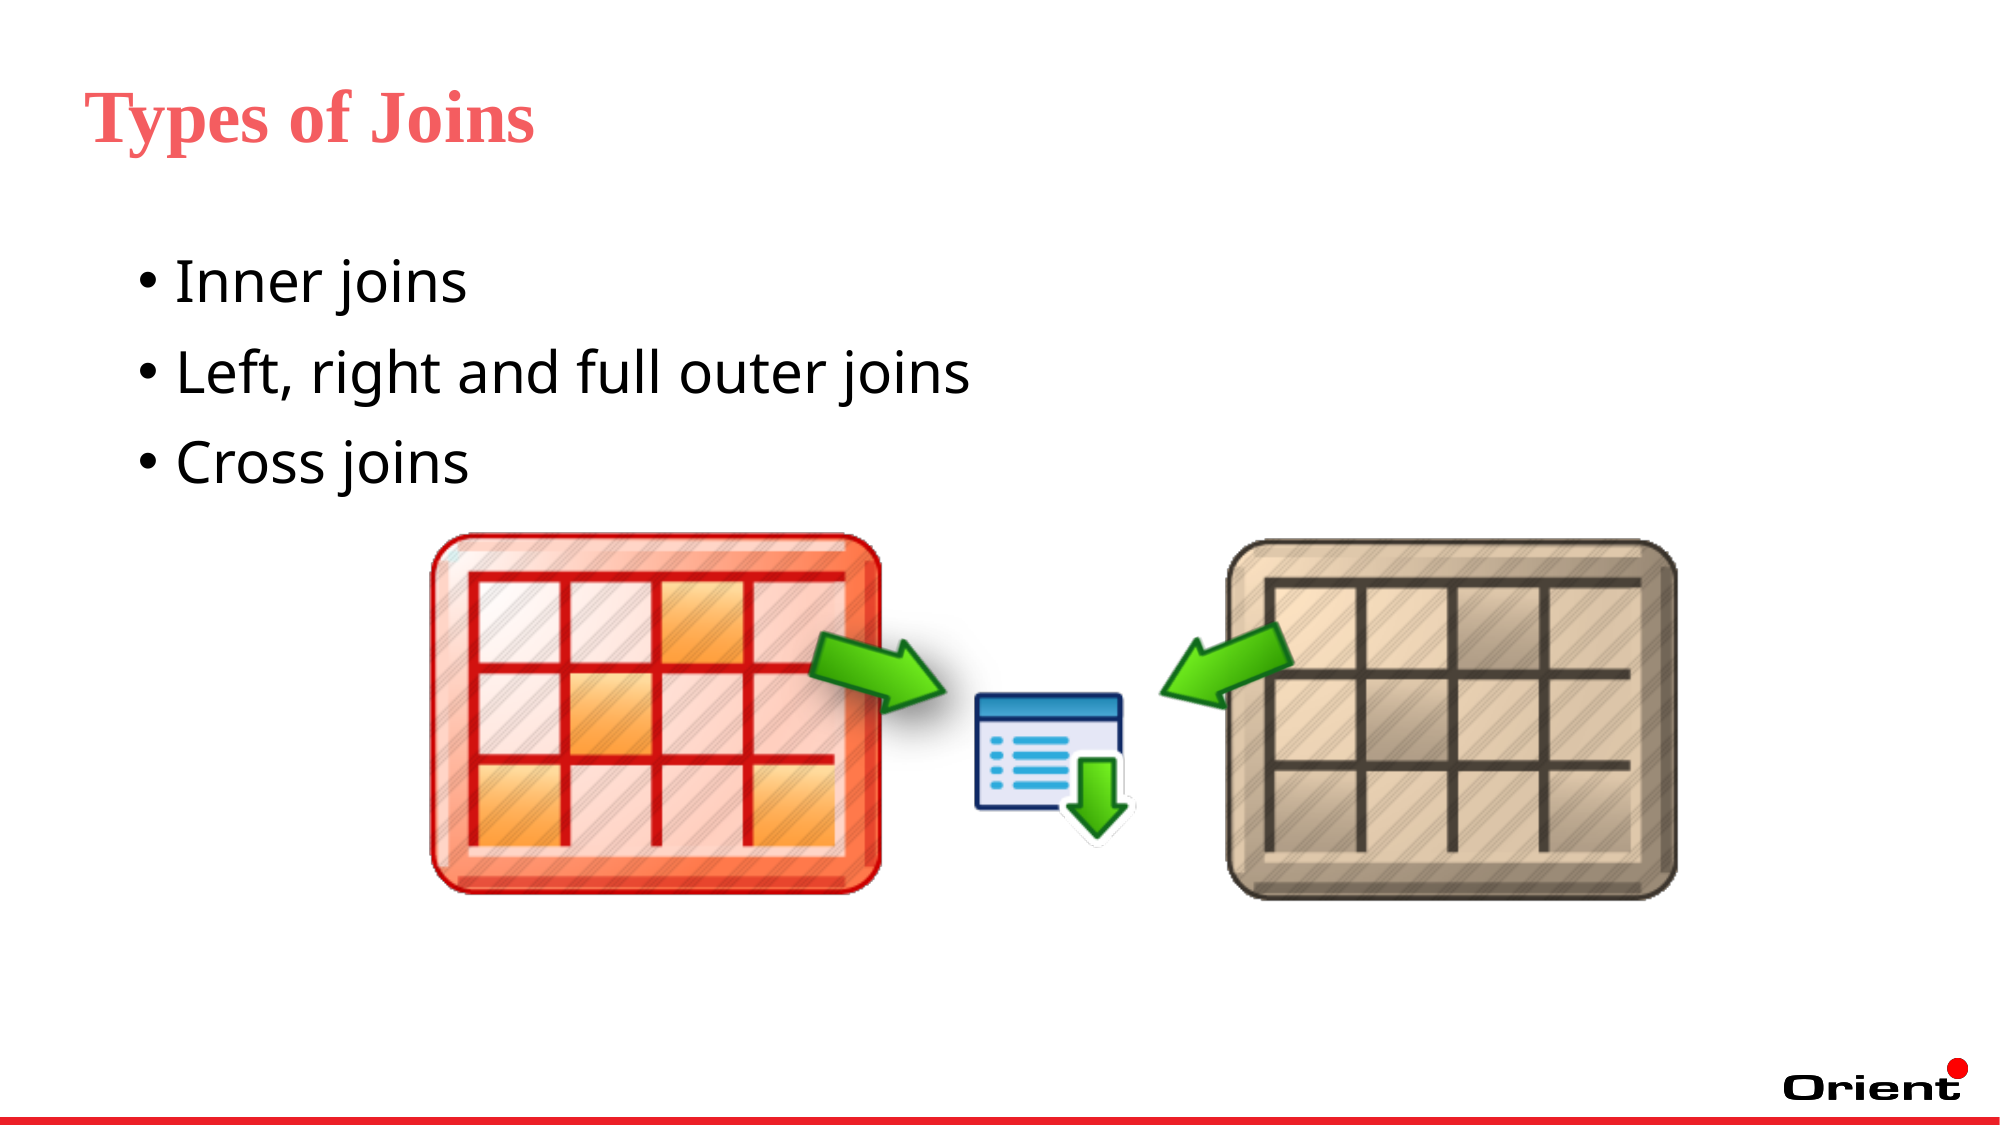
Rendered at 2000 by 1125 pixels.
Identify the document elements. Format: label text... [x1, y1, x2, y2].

picture [1784, 1058, 1968, 1100]
list Inner joins Left, right and full outer joins Cross joins [122, 236, 1848, 951]
picture [428, 531, 1680, 903]
text_box Types of Joins [69, 59, 1073, 165]
